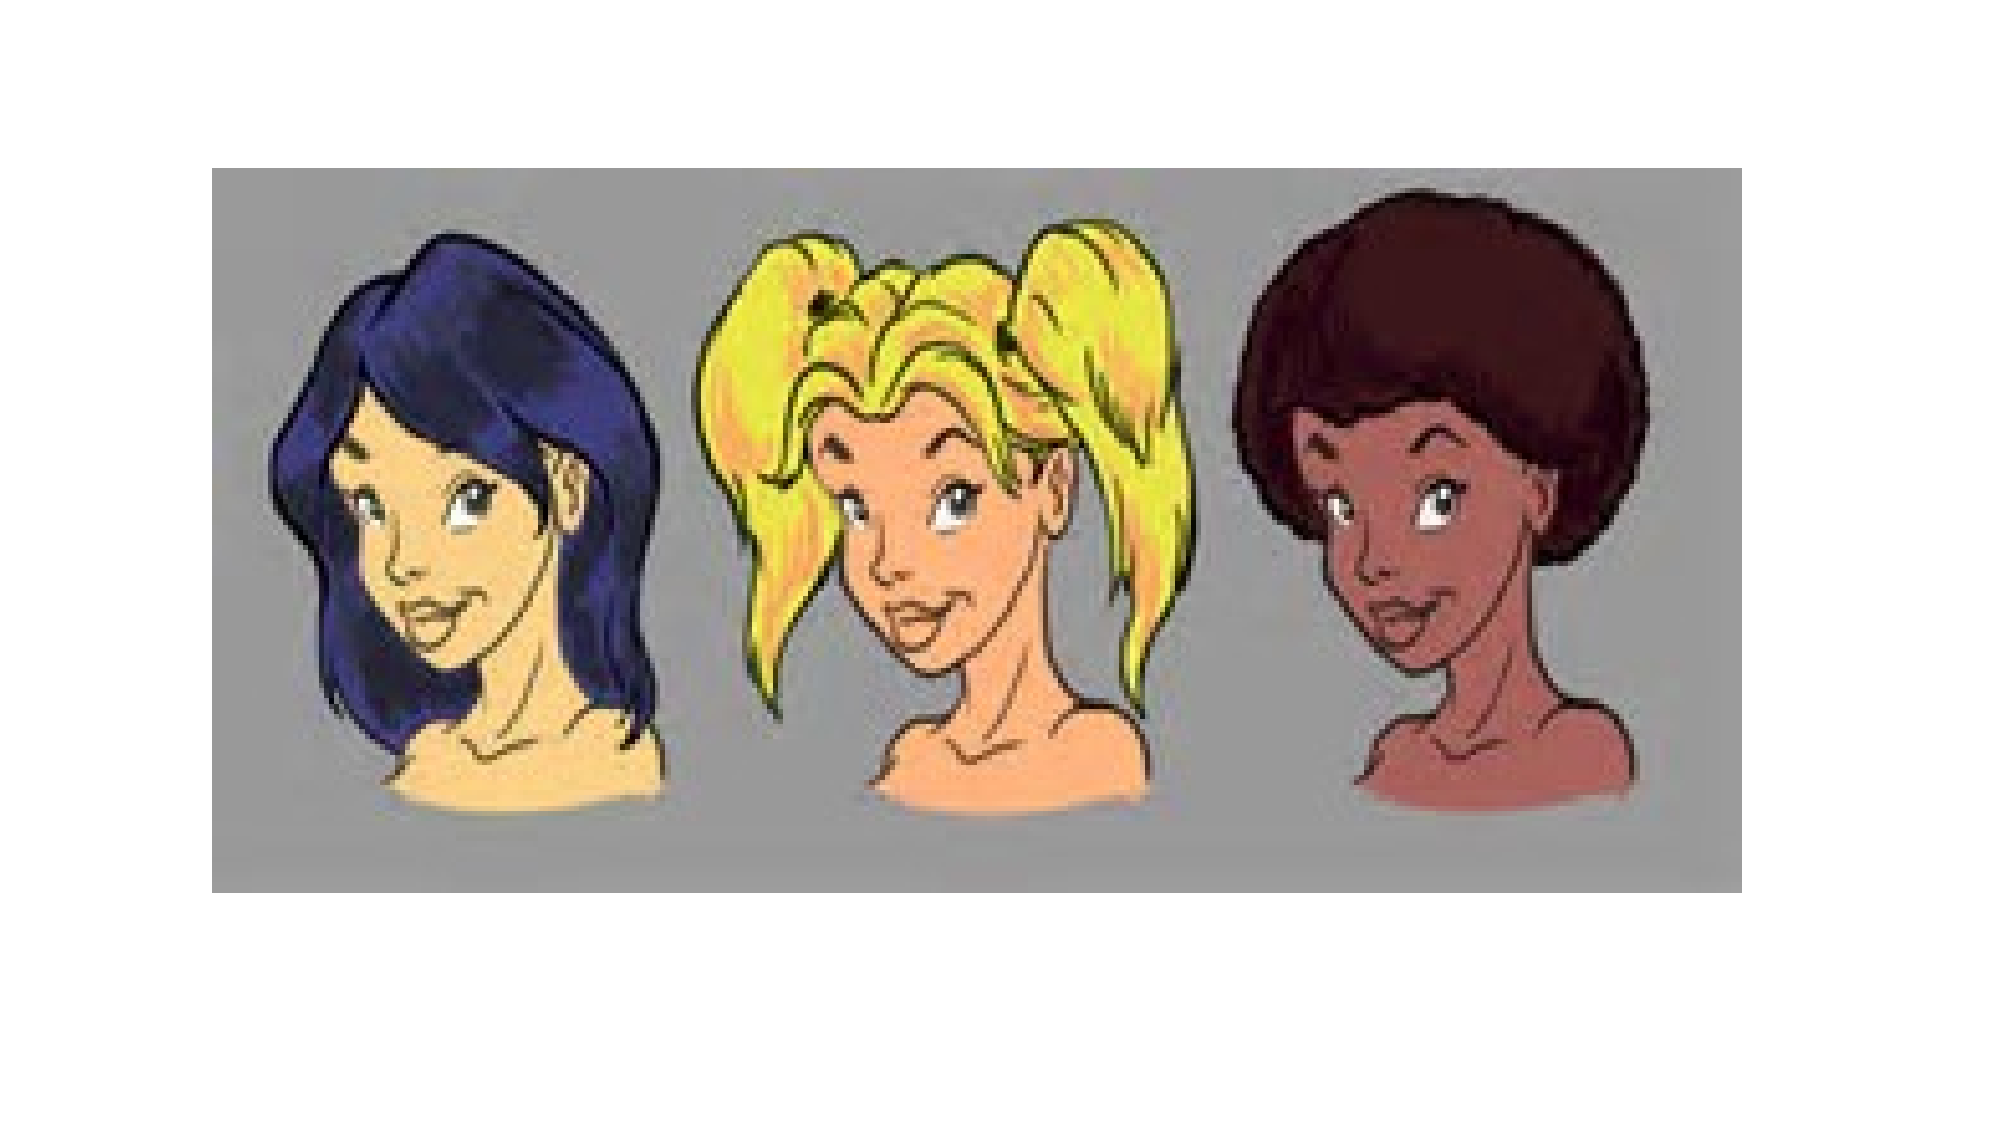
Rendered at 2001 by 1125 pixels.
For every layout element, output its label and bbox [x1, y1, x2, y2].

list [212, 168, 1742, 893]
